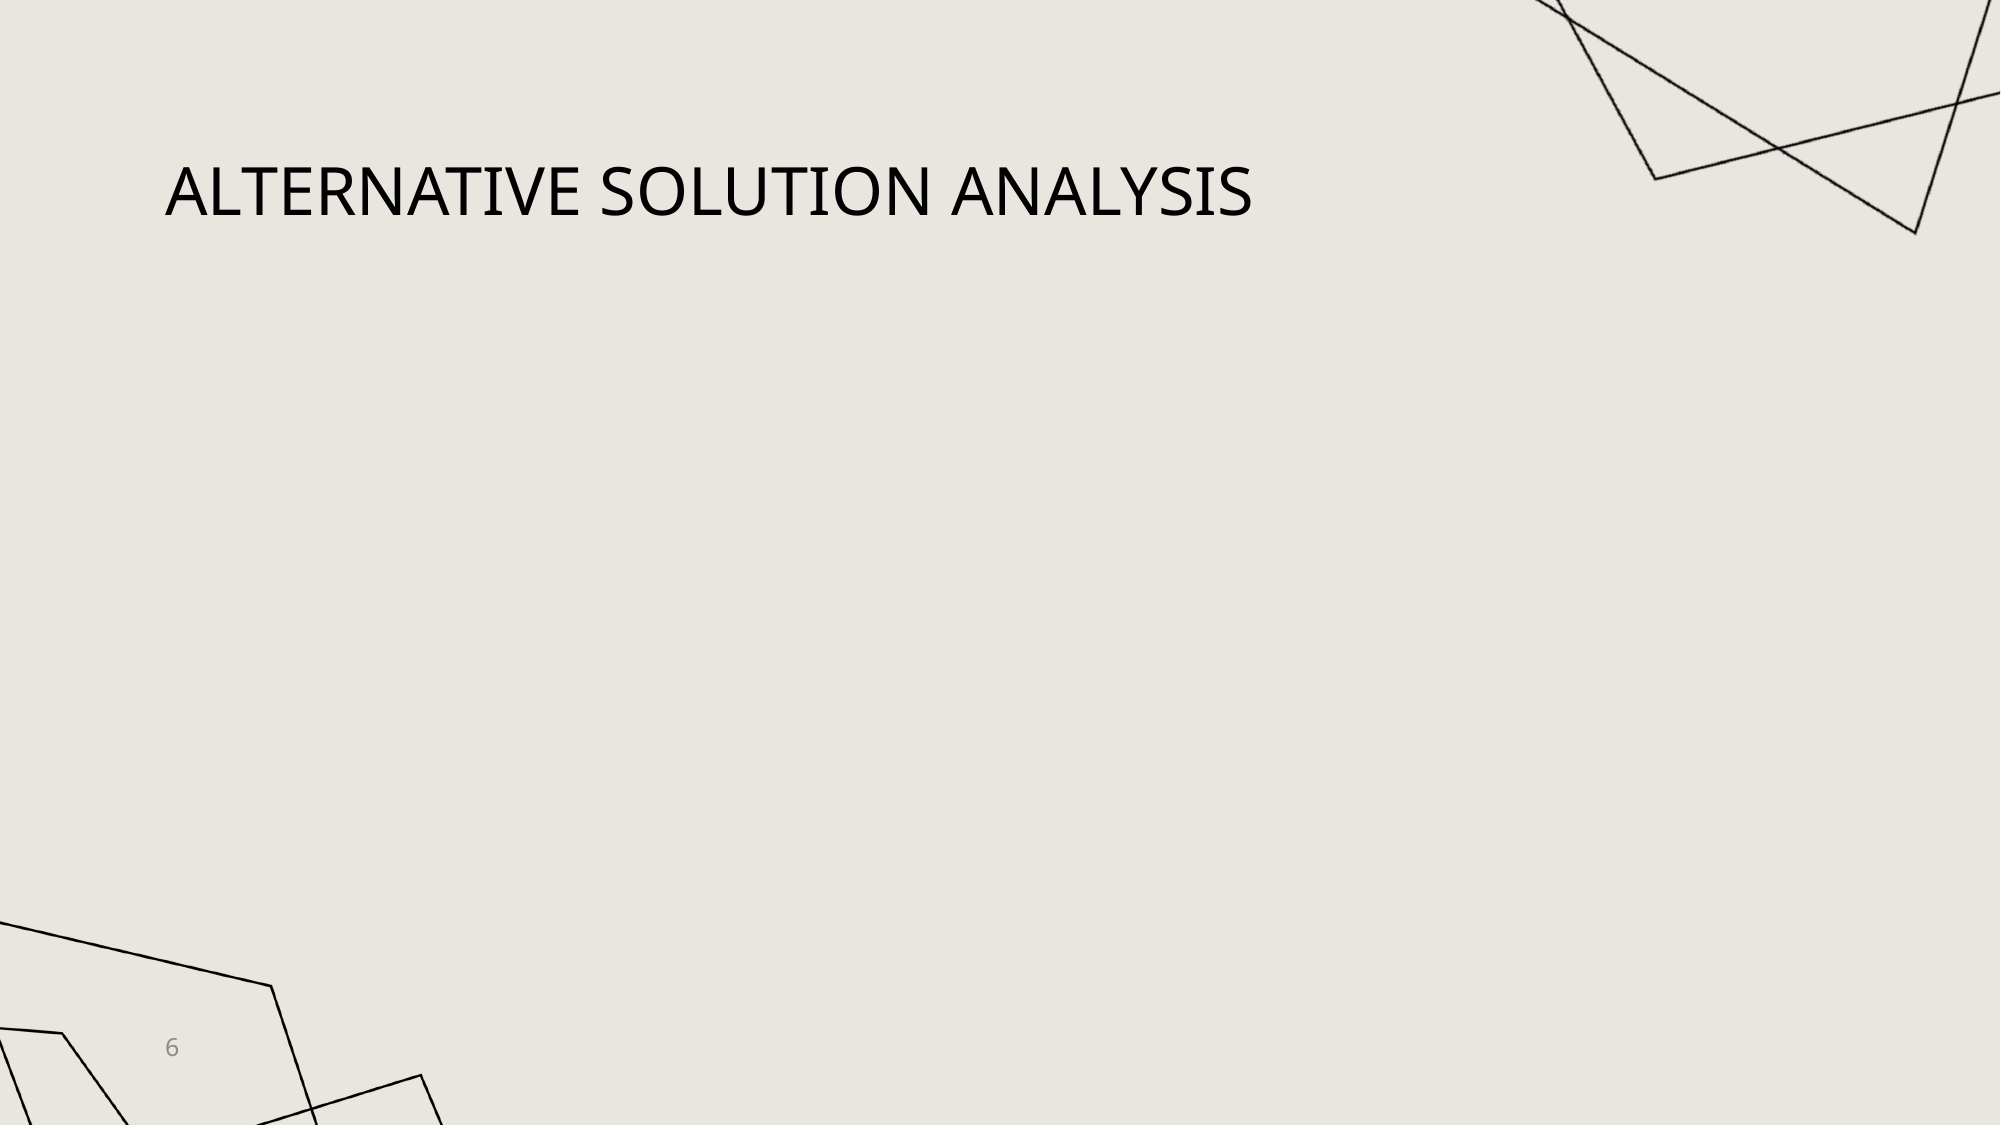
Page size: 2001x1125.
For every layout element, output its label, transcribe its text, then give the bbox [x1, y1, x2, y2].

picture [1509, 0, 2001, 249]
title Alternative solution analysis [150, 59, 1850, 328]
slide_number 6 [150, 1024, 254, 1074]
picture [0, 900, 541, 1125]
